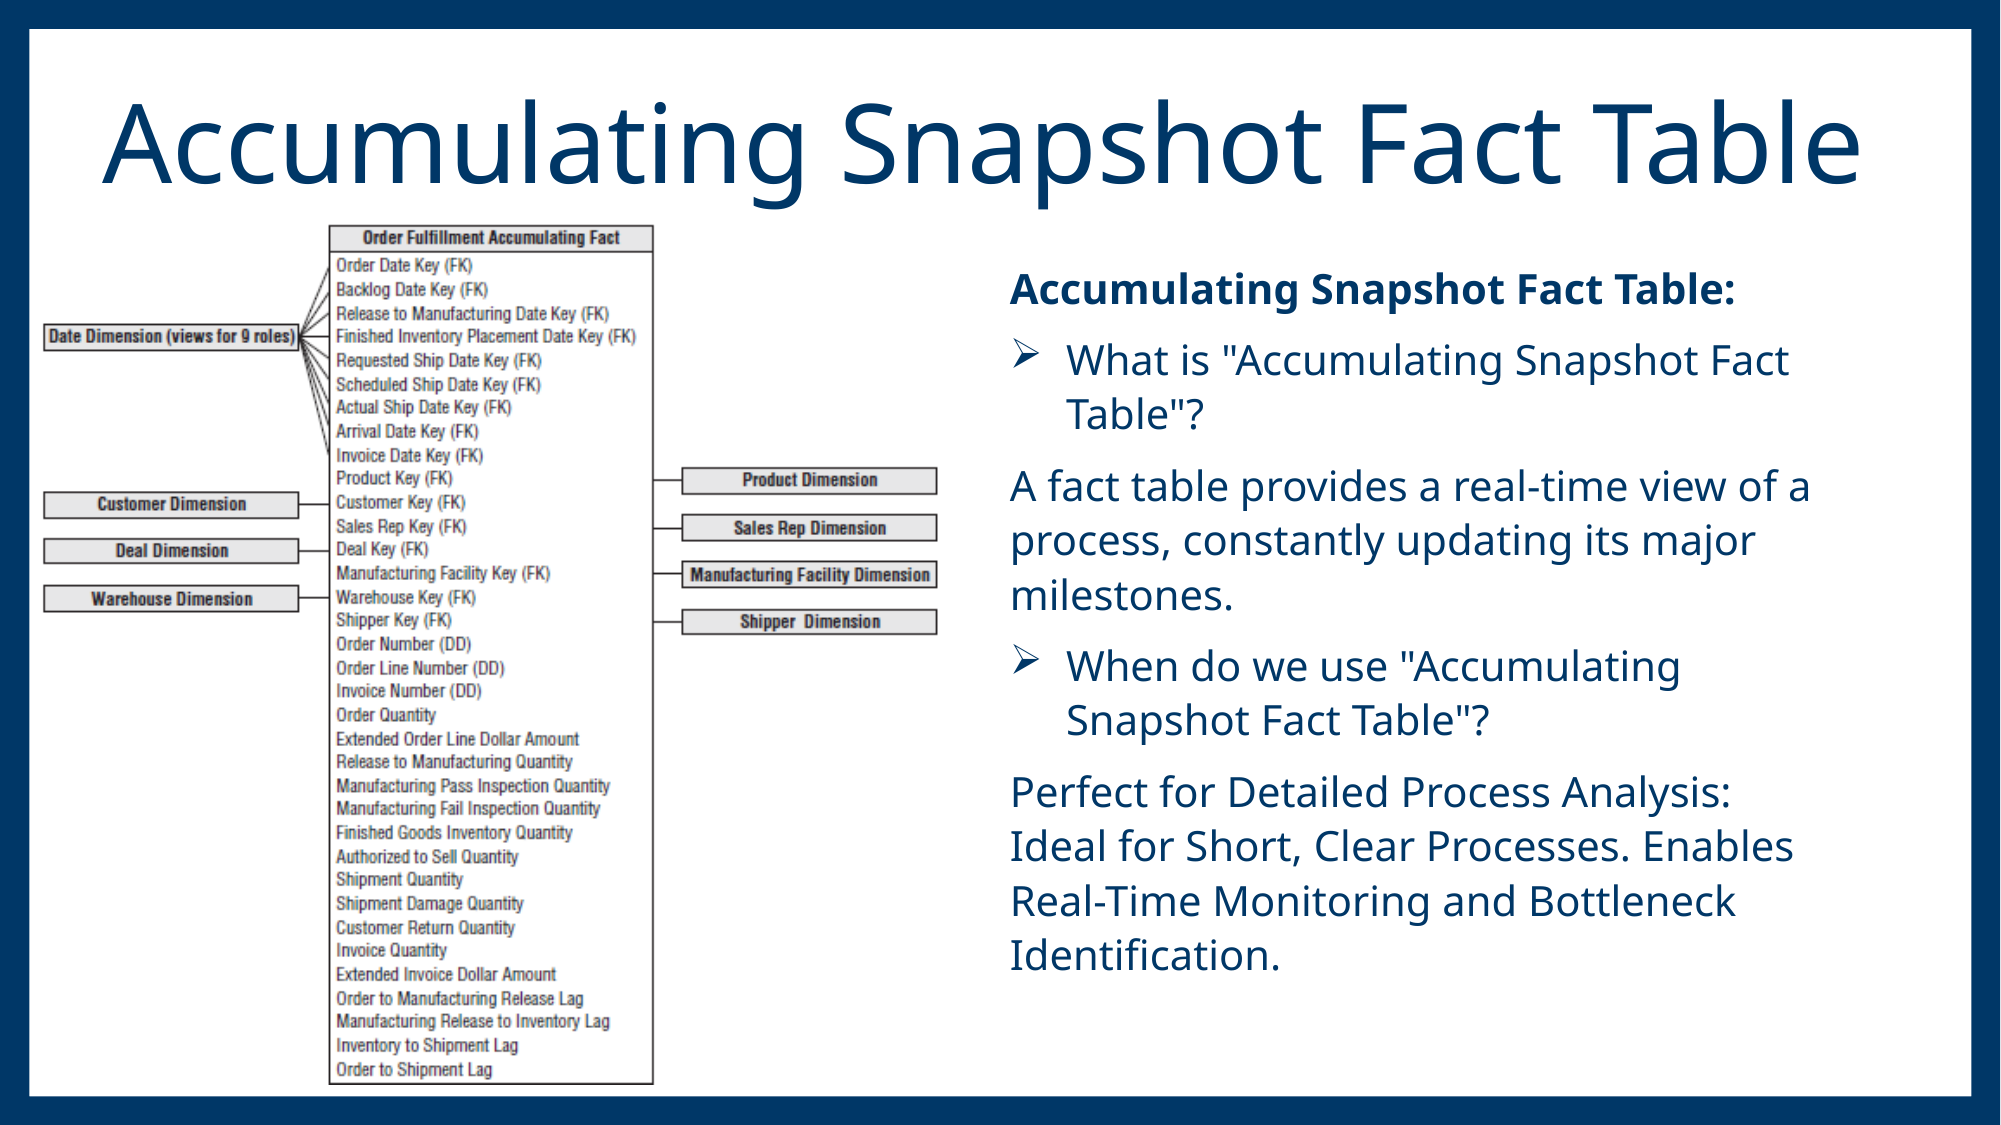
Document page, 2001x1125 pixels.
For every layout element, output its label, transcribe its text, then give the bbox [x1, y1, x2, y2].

picture [35, 215, 943, 1085]
title Accumulating Snapshot Fact Table [102, 40, 1898, 259]
text_box Accumulating Snapshot Fact Table: What is "Accumulating Snapshot Fact Table"? A fact table provides a real-time view of a process, constantly updating its major milestones. When do we use "Accumulating Snapshot Fact Table"? Perfect for Detailed Process Analysis: Ideal for Short, Clear Processes. Enables Real-Time Monitoring and Bottleneck Identification. [1009, 258, 1823, 963]
